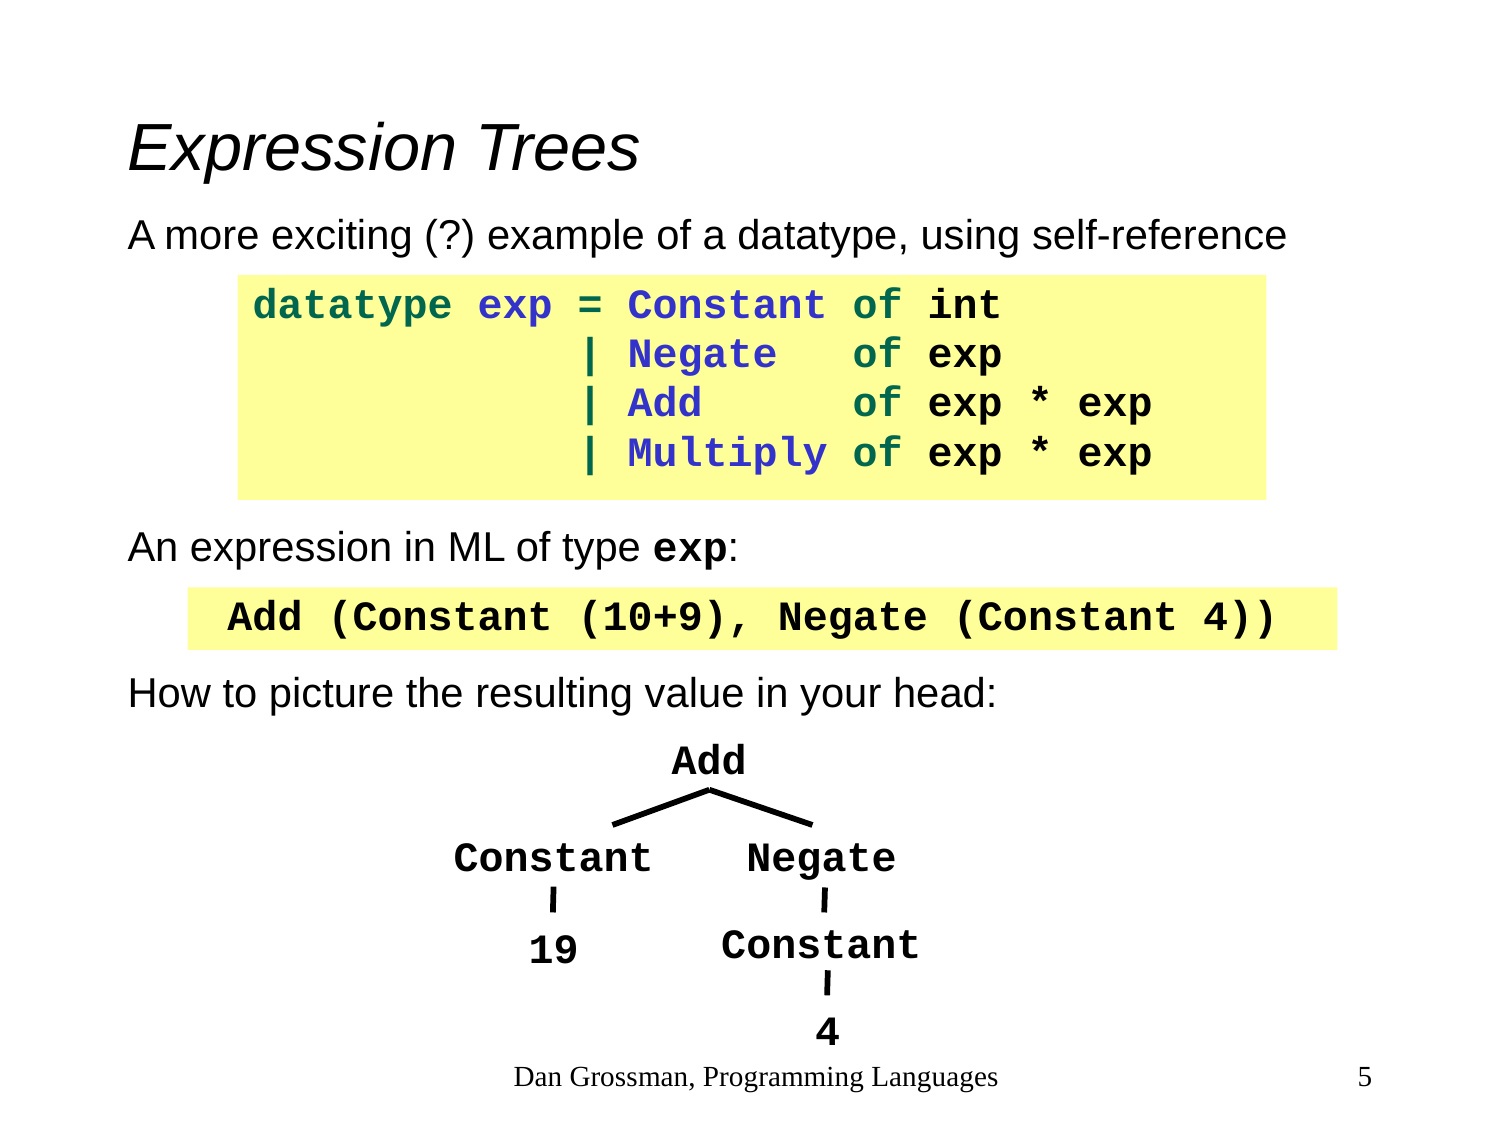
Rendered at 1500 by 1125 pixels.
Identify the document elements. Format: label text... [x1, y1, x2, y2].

footer Dan Grossman, Programming Languages [474, 1049, 1038, 1125]
text_box Constant [706, 909, 937, 975]
text_box Add (Constant (10+9), Negate (Constant 4)) [187, 587, 1338, 650]
text_box Add [656, 725, 762, 788]
text_box datatype exp = Constant of int | Negate of exp | Add of exp * exp | Multiply of exp * exp [237, 274, 1267, 500]
text_box 19 [513, 914, 594, 979]
text_box 4 [800, 996, 856, 1062]
text_box Negate [731, 821, 912, 887]
title Expression Trees [112, 49, 1388, 199]
list A more exciting (?) example of a datatype, using self-reference An expression in ML of type exp: How to picture the resulting value in your head: [112, 199, 1388, 1013]
slide_number 5 [1074, 1049, 1388, 1125]
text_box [709, 790, 813, 826]
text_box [612, 790, 707, 826]
text_box Constant [438, 821, 669, 887]
